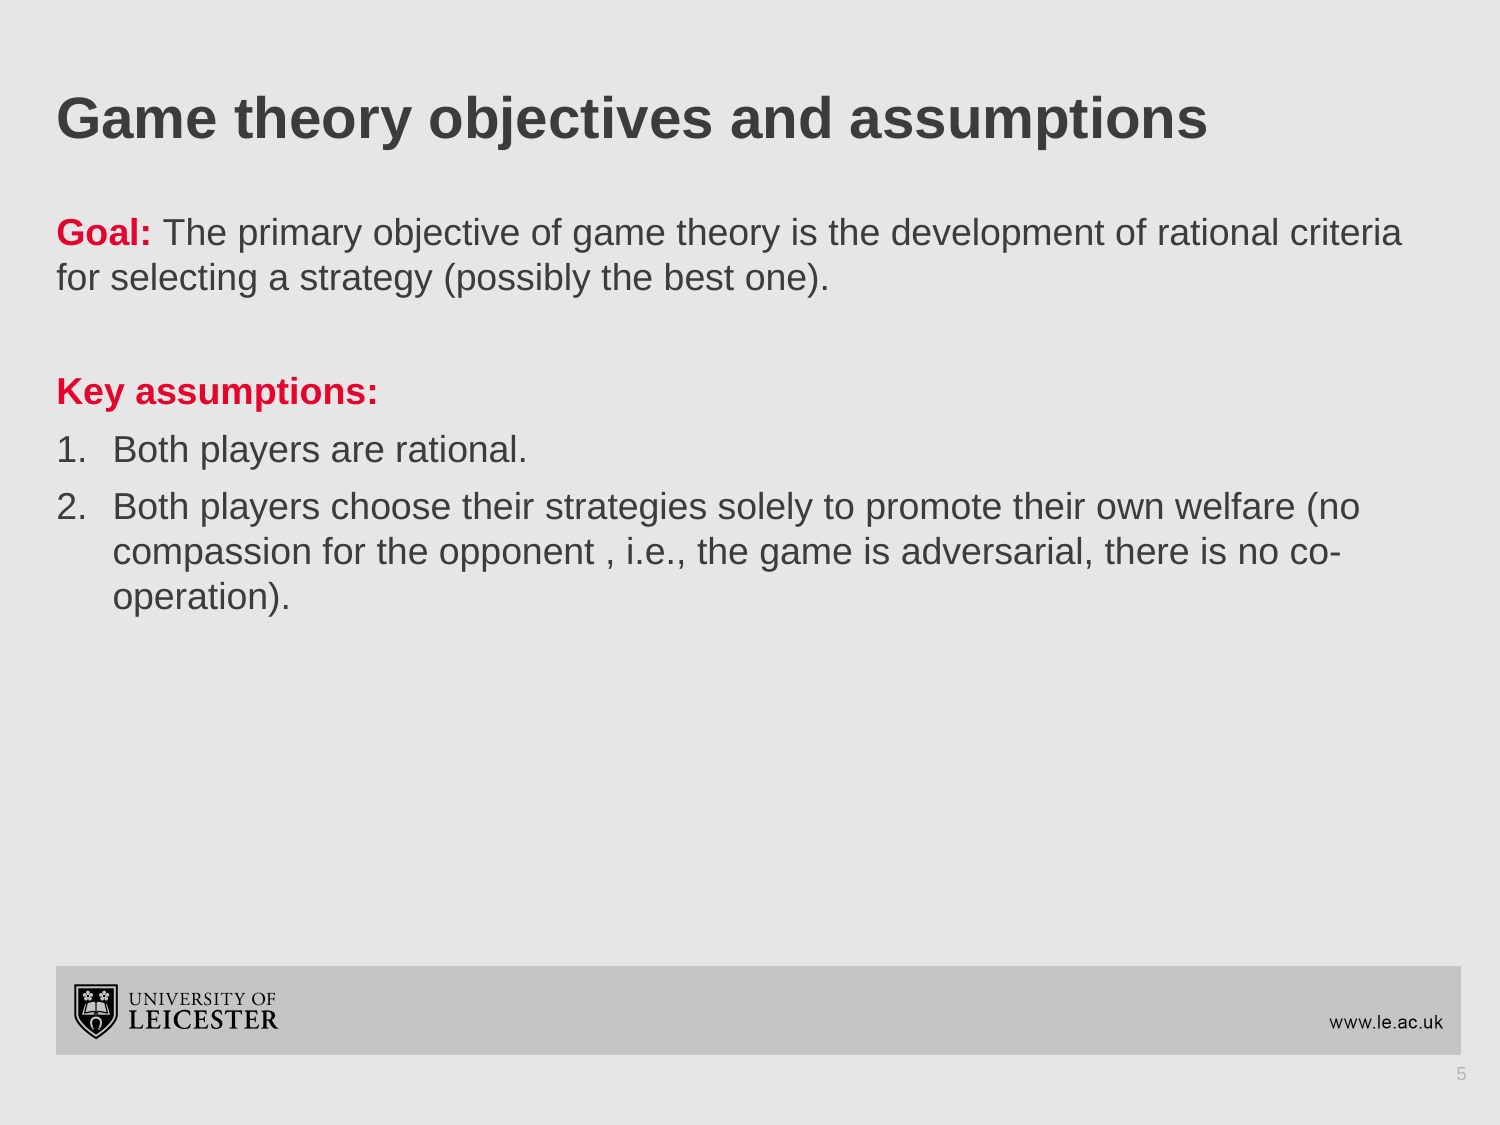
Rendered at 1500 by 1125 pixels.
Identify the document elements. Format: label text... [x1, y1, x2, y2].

picture [56, 966, 1461, 1055]
slide_number 5 [1144, 1042, 1482, 1103]
title Game theory objectives and assumptions [56, 80, 1442, 151]
list Goal: The primary objective of game theory is the development of rational criteria for selecting a strategy (possibly the best one). Key assumptions: Both players are rational. Both players choose their strategies solely to promote their own welfare (no compassion for the opponent , i.e., the game is adversarial, there is no co-operation). [56, 200, 1442, 870]
